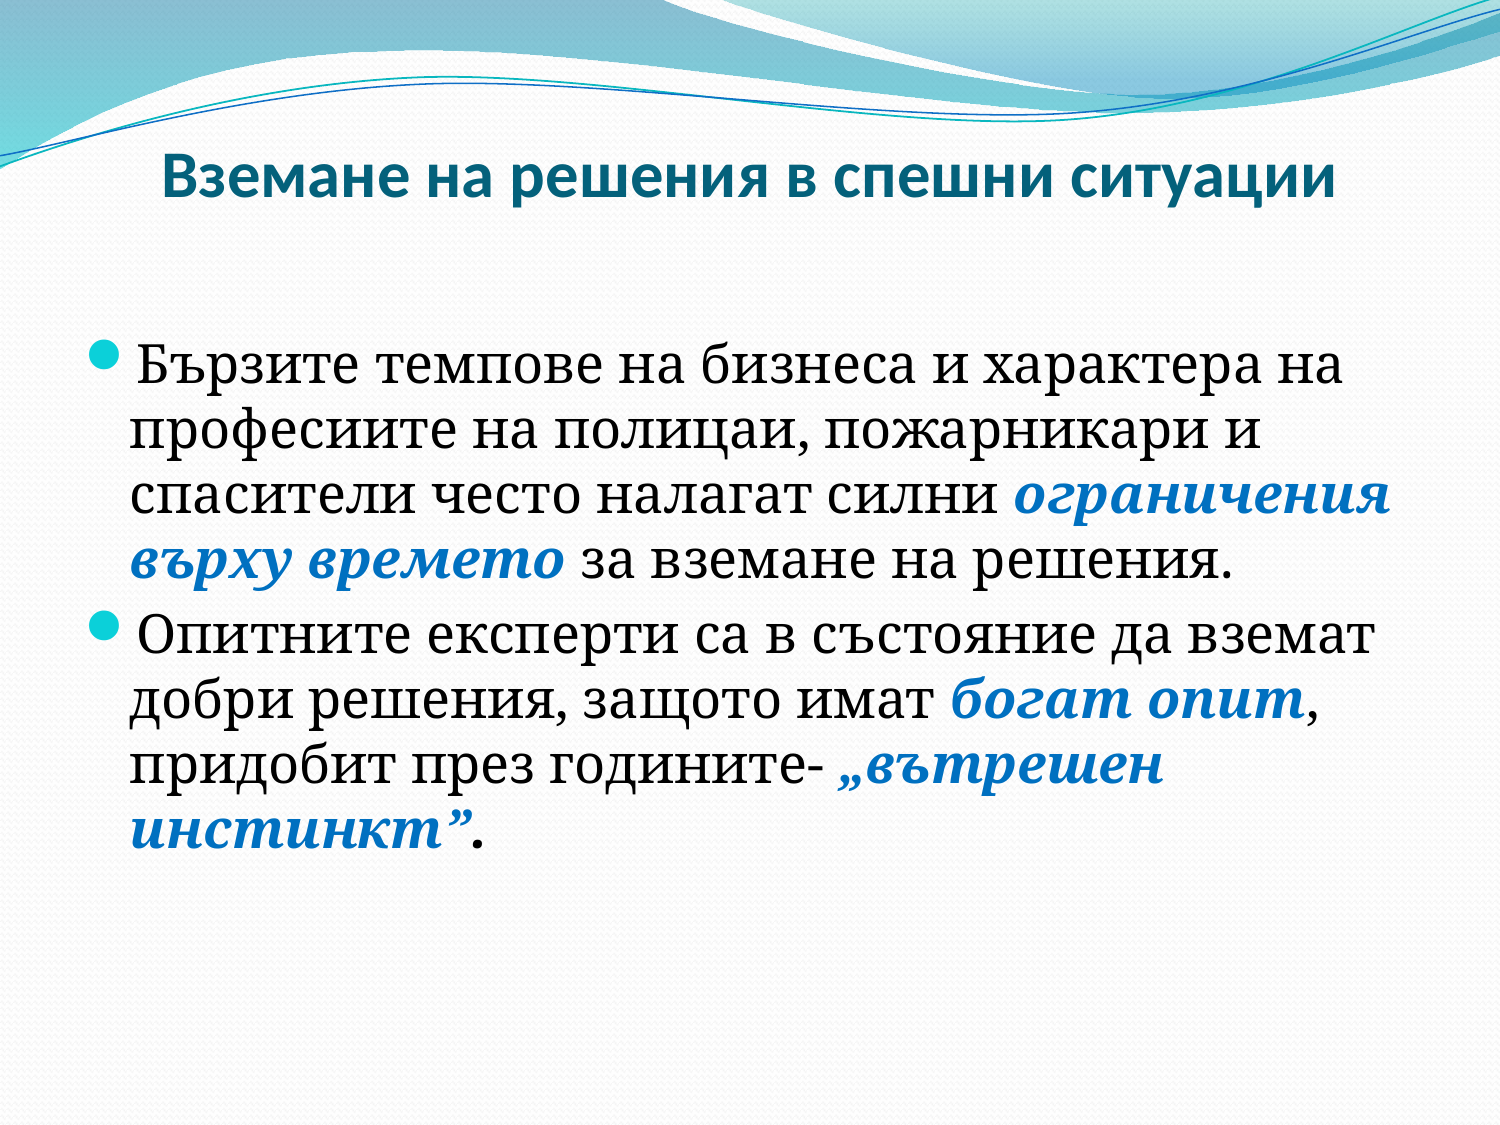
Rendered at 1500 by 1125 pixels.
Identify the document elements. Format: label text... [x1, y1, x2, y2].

list Бързите темпове на бизнеса и характера на професиите на полицаи, пожарникари и спасители често налагат силни ограничения върху времето за вземане на решения. Опитните експерти са в състояние да вземат добри решения, защото имат богат опит, придобит през годините- „вътрешен инстинкт”. [70, 321, 1421, 973]
title Вземане на решения в спешни ситуации [75, 115, 1425, 211]
